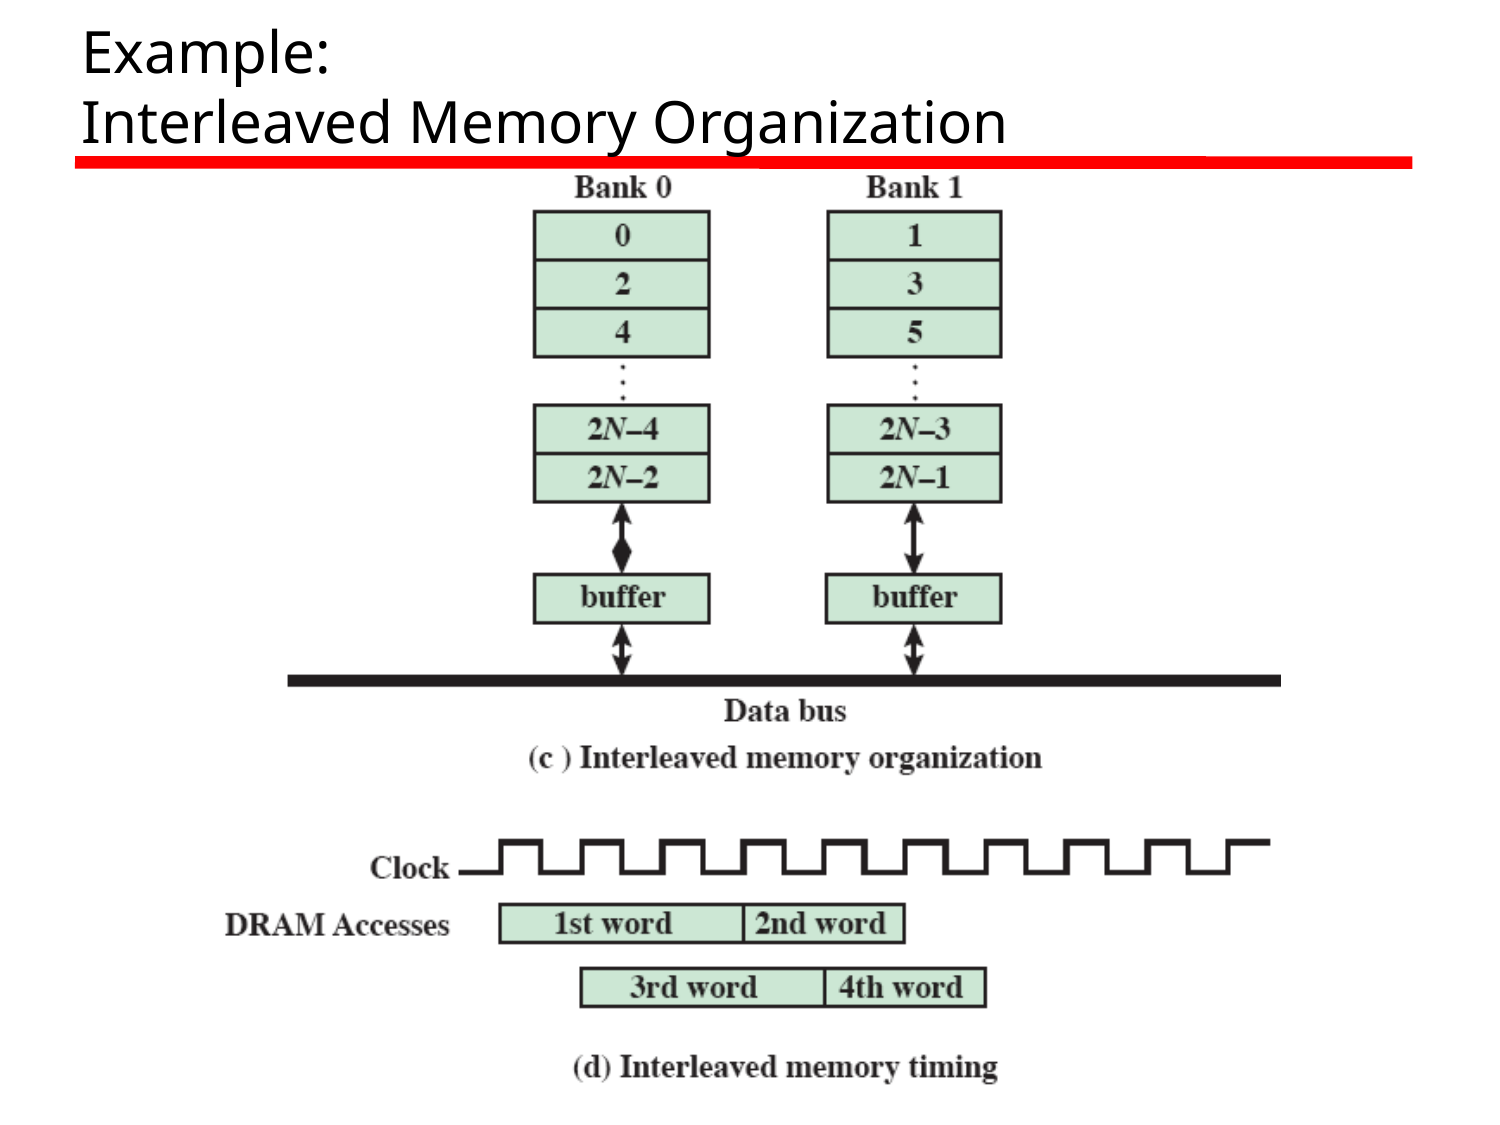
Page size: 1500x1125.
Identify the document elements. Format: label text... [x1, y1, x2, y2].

text_box Example: Interleaved Memory Organization [66, 24, 1413, 163]
picture [212, 174, 1281, 1088]
